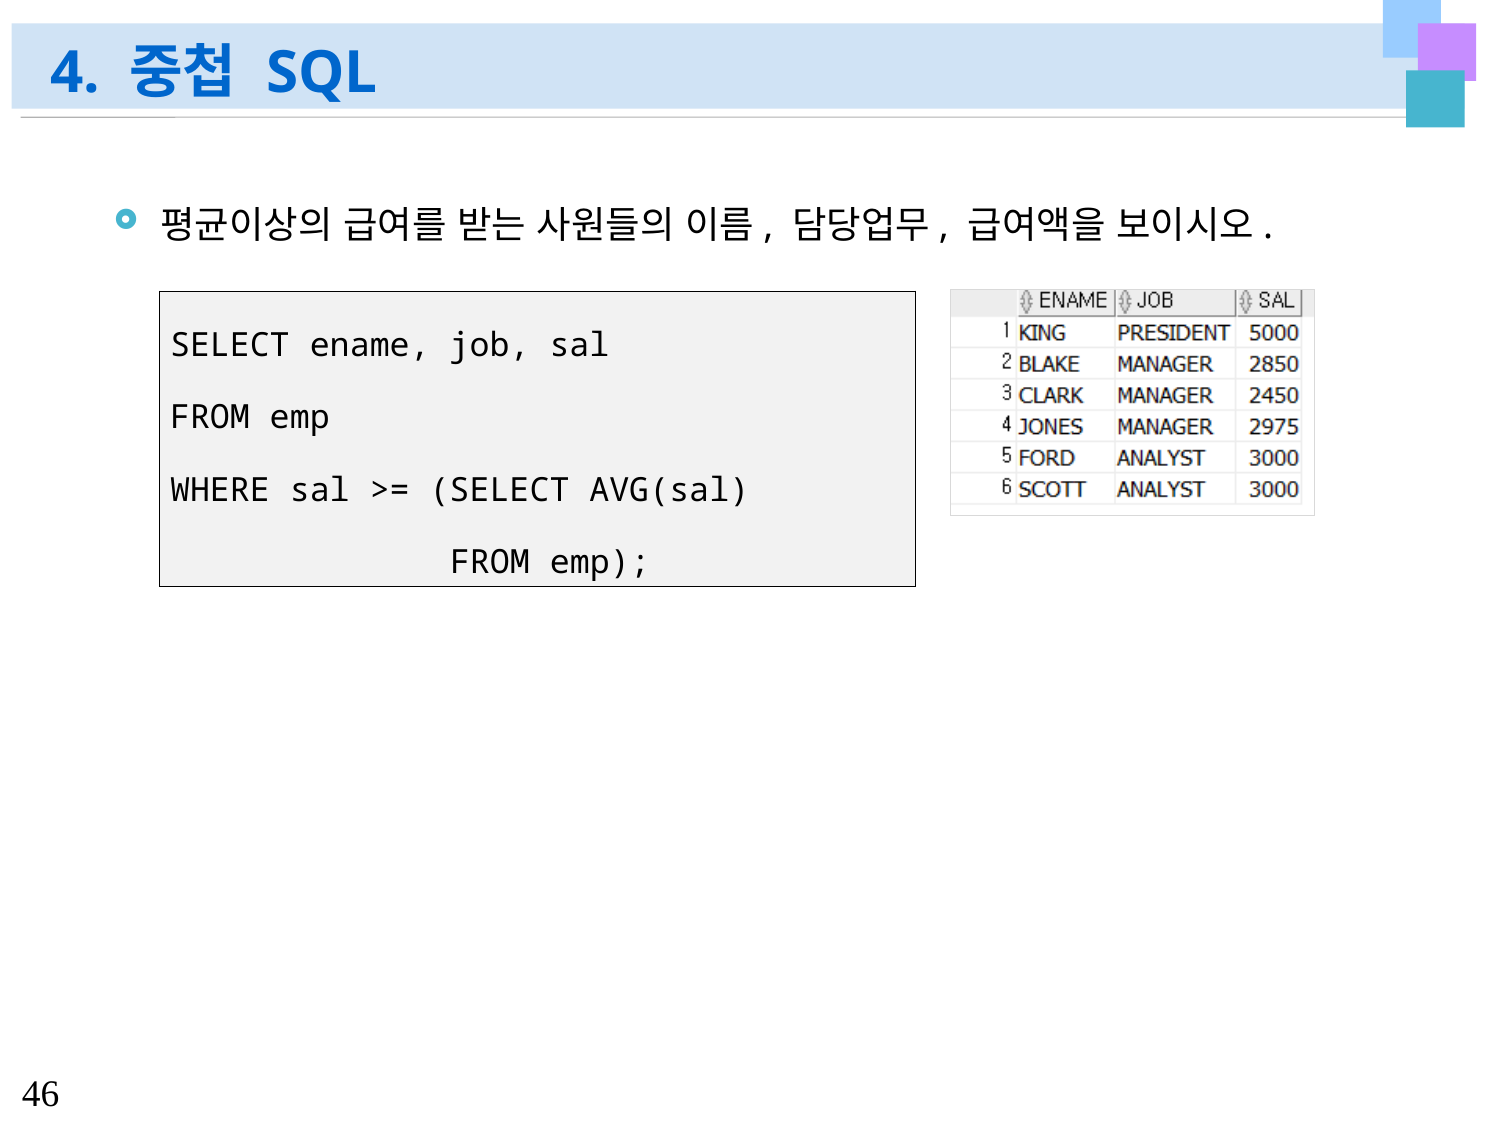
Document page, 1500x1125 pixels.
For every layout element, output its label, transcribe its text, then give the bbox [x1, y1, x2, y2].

title 4. 중첩 SQL [34, 25, 1383, 114]
table_header SELECT ename, job, sal FROM emp WHERE sal >= (SELECT AVG(sal) FROM emp); [160, 292, 915, 586]
list 평균이상의 급여를 받는 사원들의 이름, 담당업무, 급여액을 보이시오. [23, 140, 1466, 1044]
picture [950, 288, 1316, 516]
